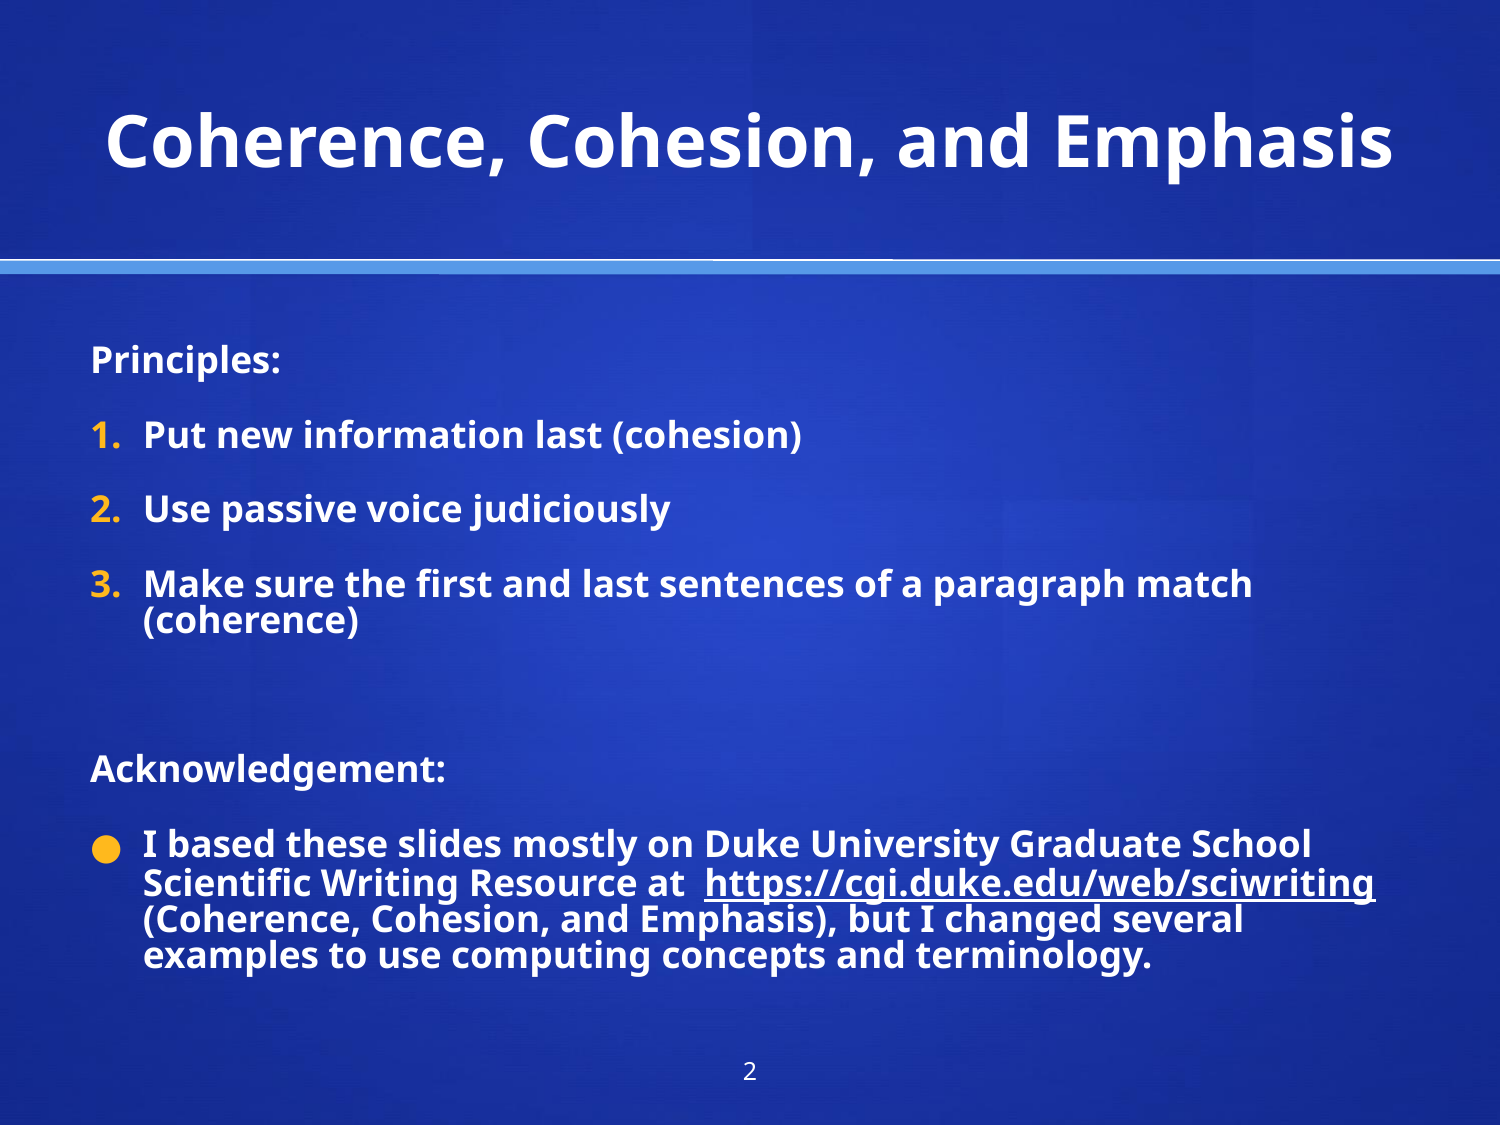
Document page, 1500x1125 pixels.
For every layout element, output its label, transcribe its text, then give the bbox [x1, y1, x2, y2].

picture [0, 0, 1500, 259]
text_box ‹#› [699, 1042, 800, 1103]
title Coherence, Cohesion, and Emphasis [75, 45, 1425, 233]
picture [0, 275, 1500, 1125]
list Principles: Put new information last (cohesion) Use passive voice judiciously Make sure the first and last sentences of a paragraph match (coherence) Acknowledgement: I based these slides mostly on Duke University Graduate School Scientific Writing Resource at https://cgi.duke.edu/web/sciwriting (Coherence, Cohesion, and Emphasis), but I changed several examples to use computing concepts and terminology. [75, 337, 1425, 988]
